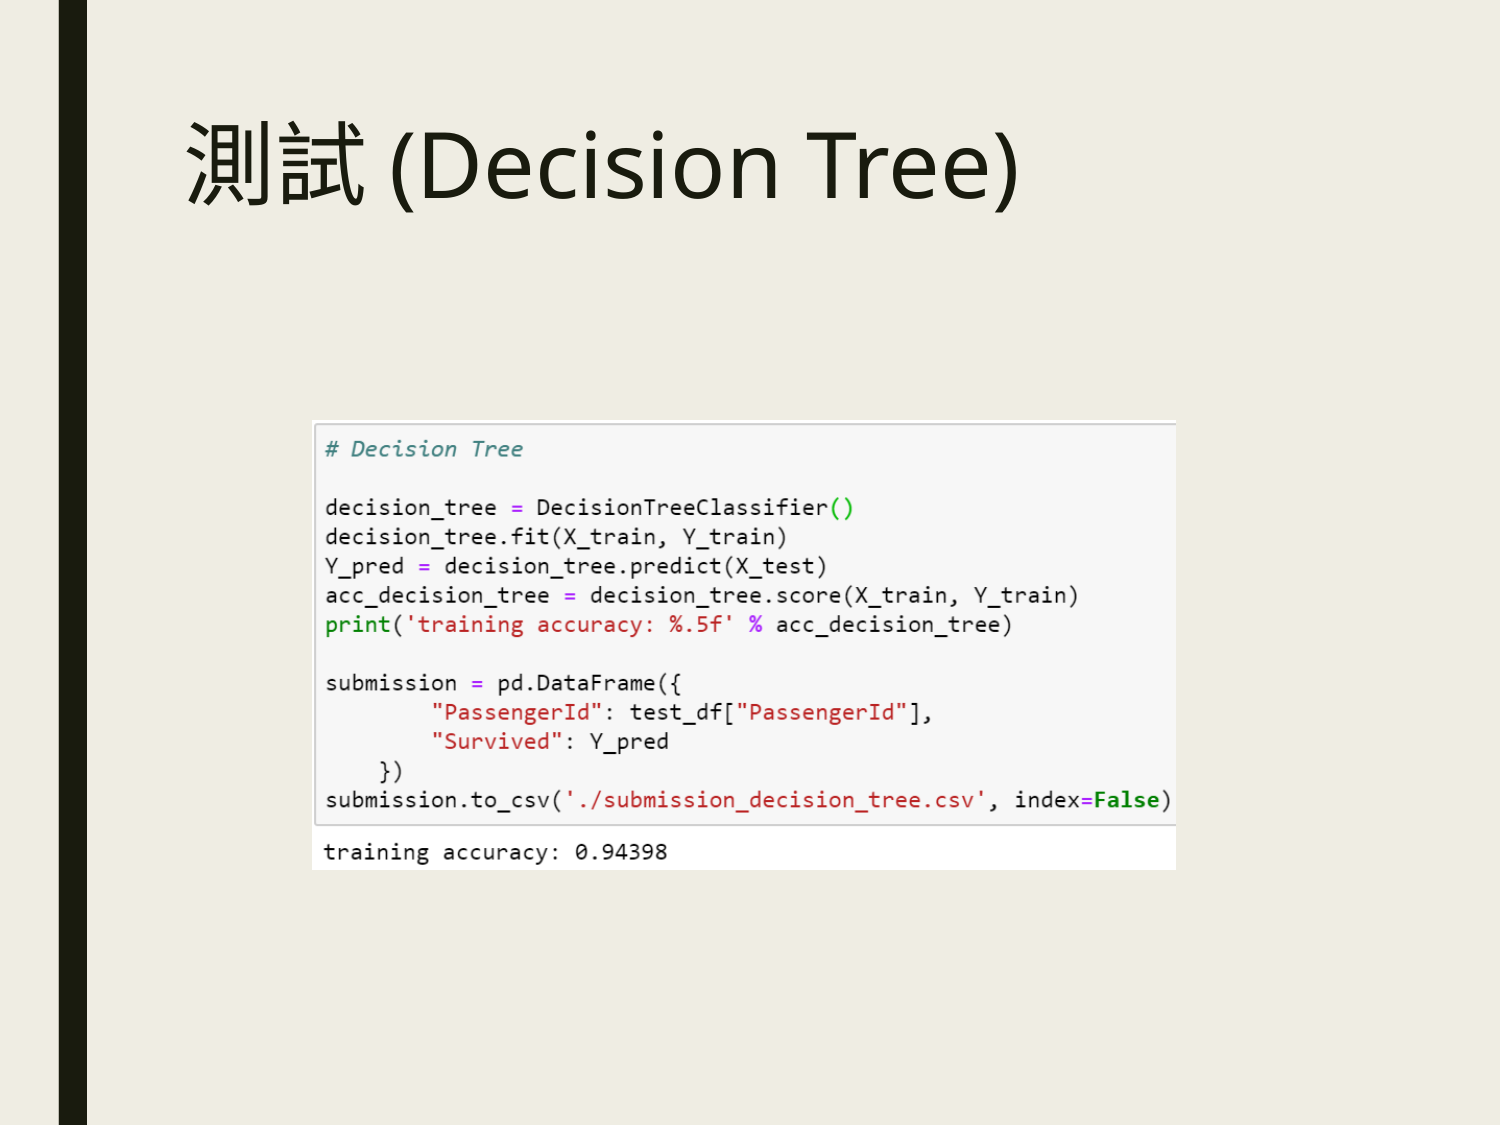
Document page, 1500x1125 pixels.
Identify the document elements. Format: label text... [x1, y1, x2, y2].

picture [312, 420, 1176, 870]
title 測試(Decision Tree) [168, 112, 1351, 357]
